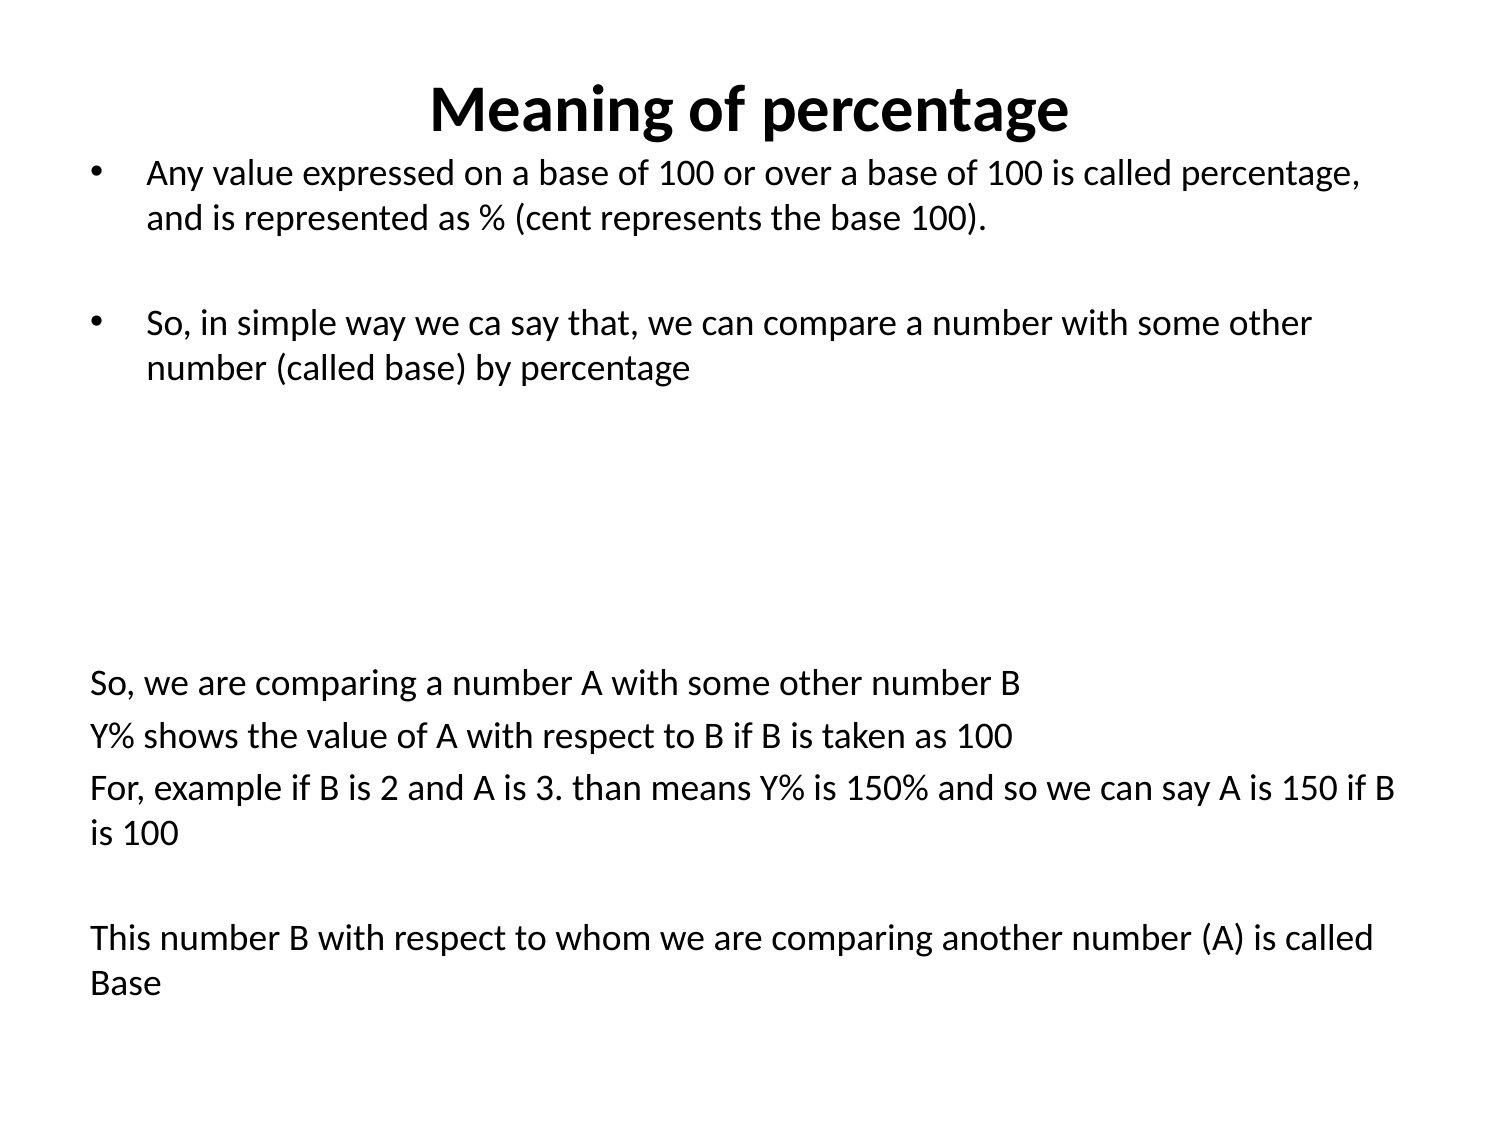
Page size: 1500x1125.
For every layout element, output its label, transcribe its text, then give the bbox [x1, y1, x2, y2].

title Meaning of percentage [75, 45, 1425, 153]
